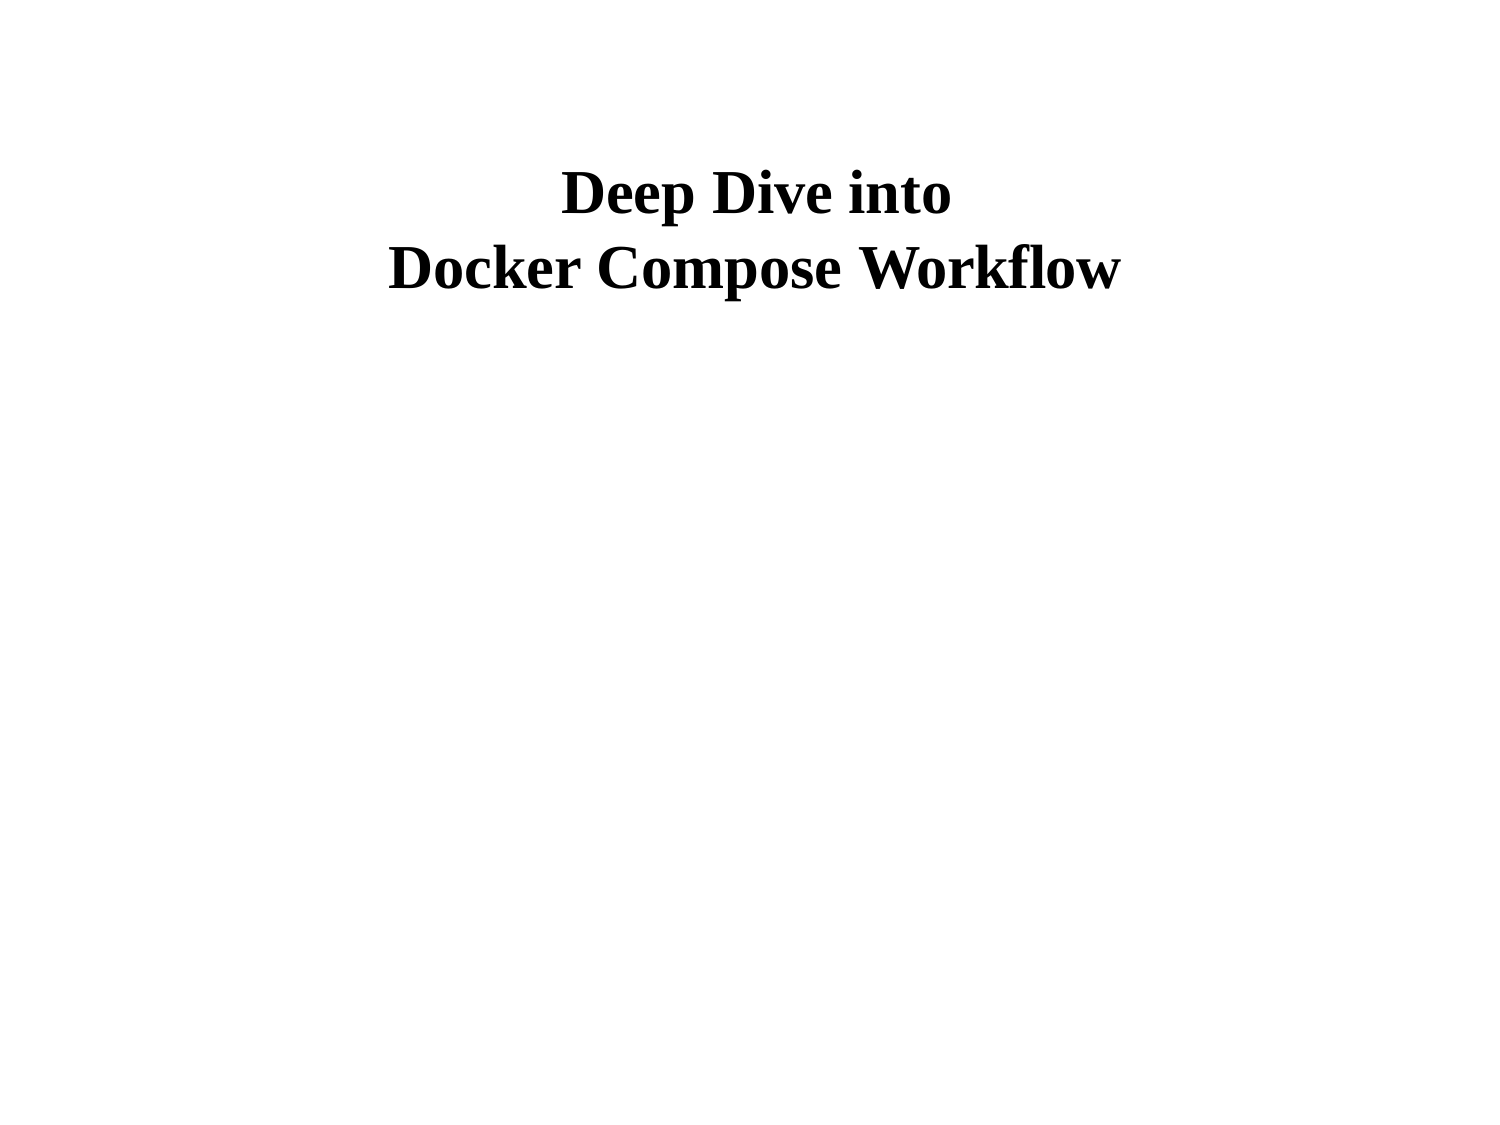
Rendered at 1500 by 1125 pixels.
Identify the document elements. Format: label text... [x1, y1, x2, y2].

title Deep Dive into Docker Compose Workflow [386, 149, 1129, 340]
